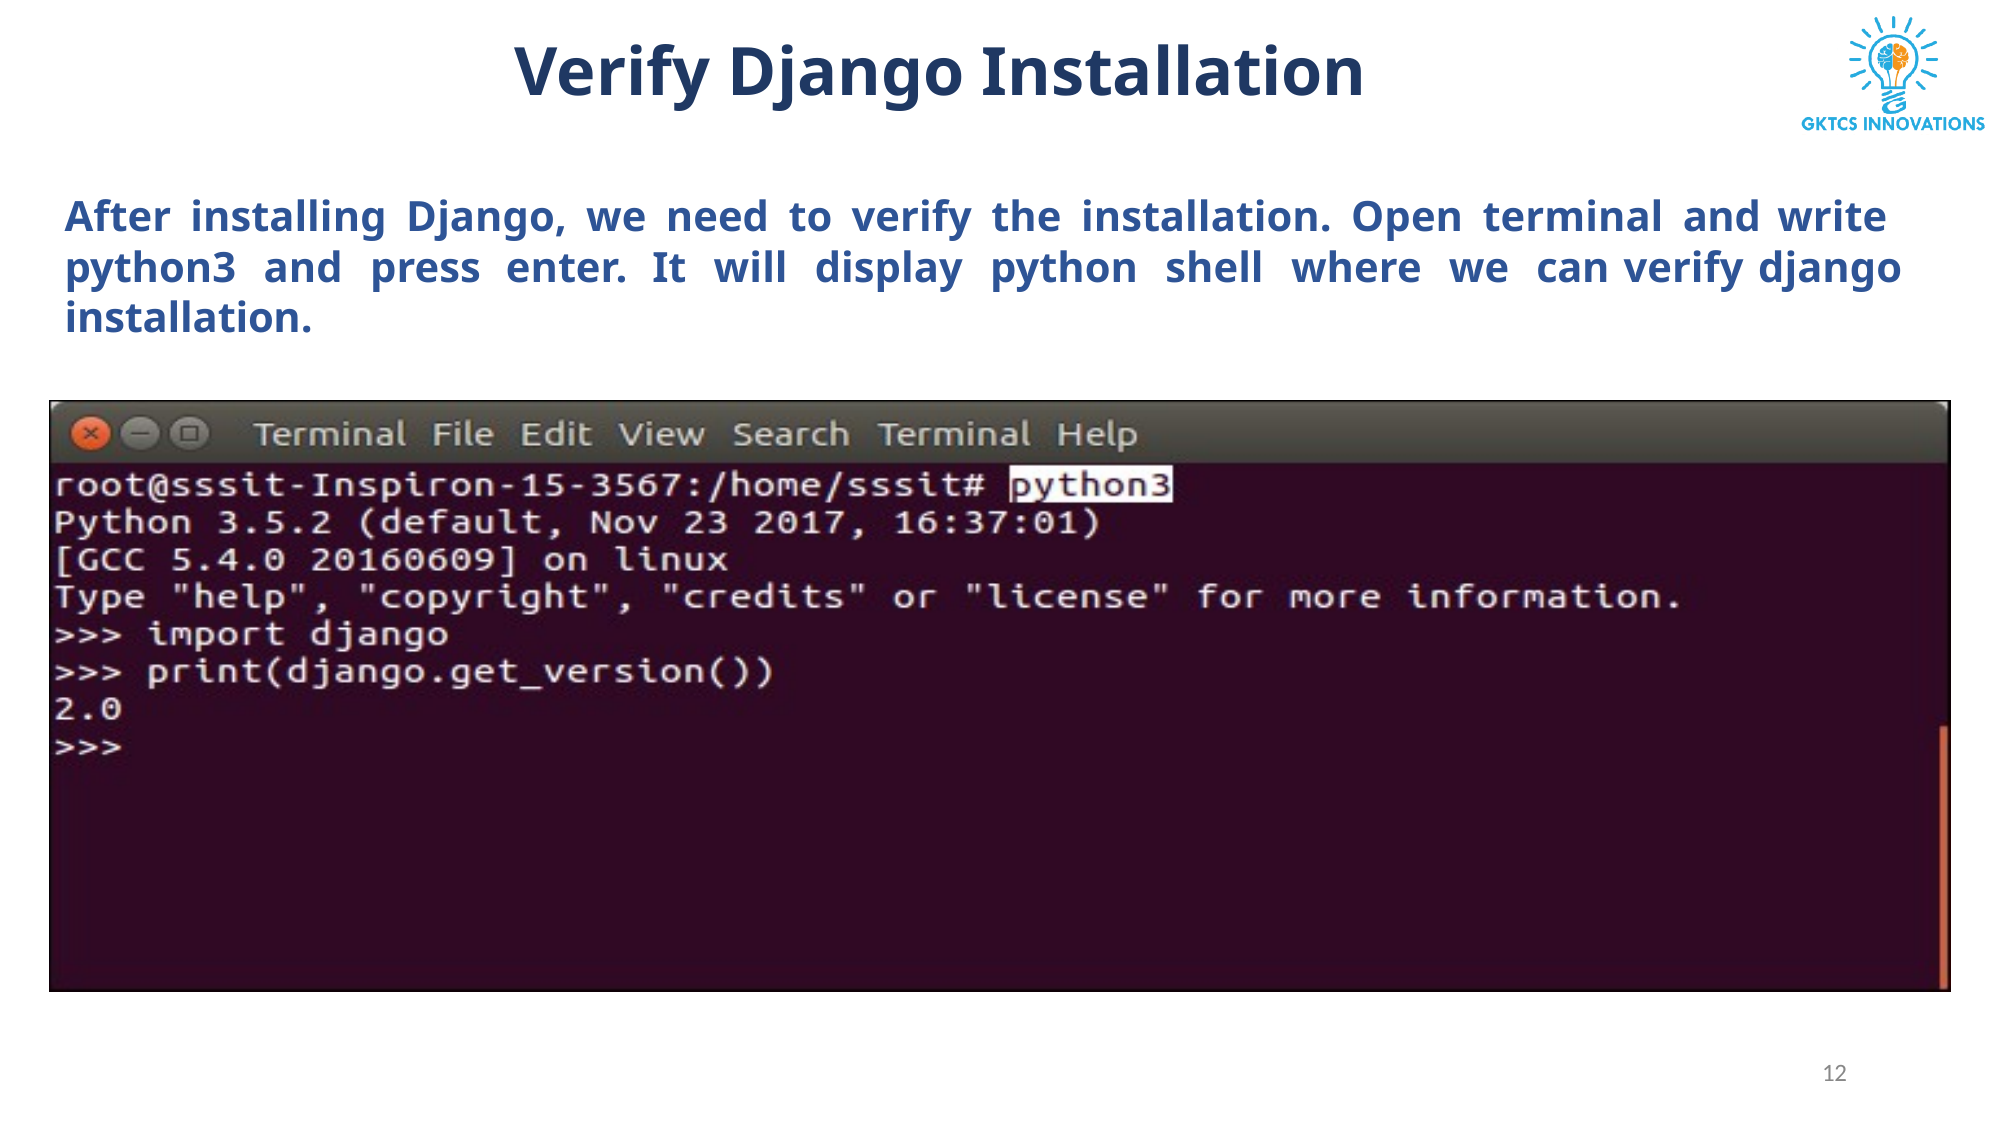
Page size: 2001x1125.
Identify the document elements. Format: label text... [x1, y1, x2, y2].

slide_number 12 [1815, 1060, 1856, 1125]
picture [48, 400, 1951, 992]
title Verify Django Installation [512, 26, 1488, 188]
picture [1801, 16, 1985, 135]
text_box After installing Django, we need to verify the installation. Open terminal and write python3 and press enter. It will display python shell where we can verify django installation. [62, 188, 1904, 341]
